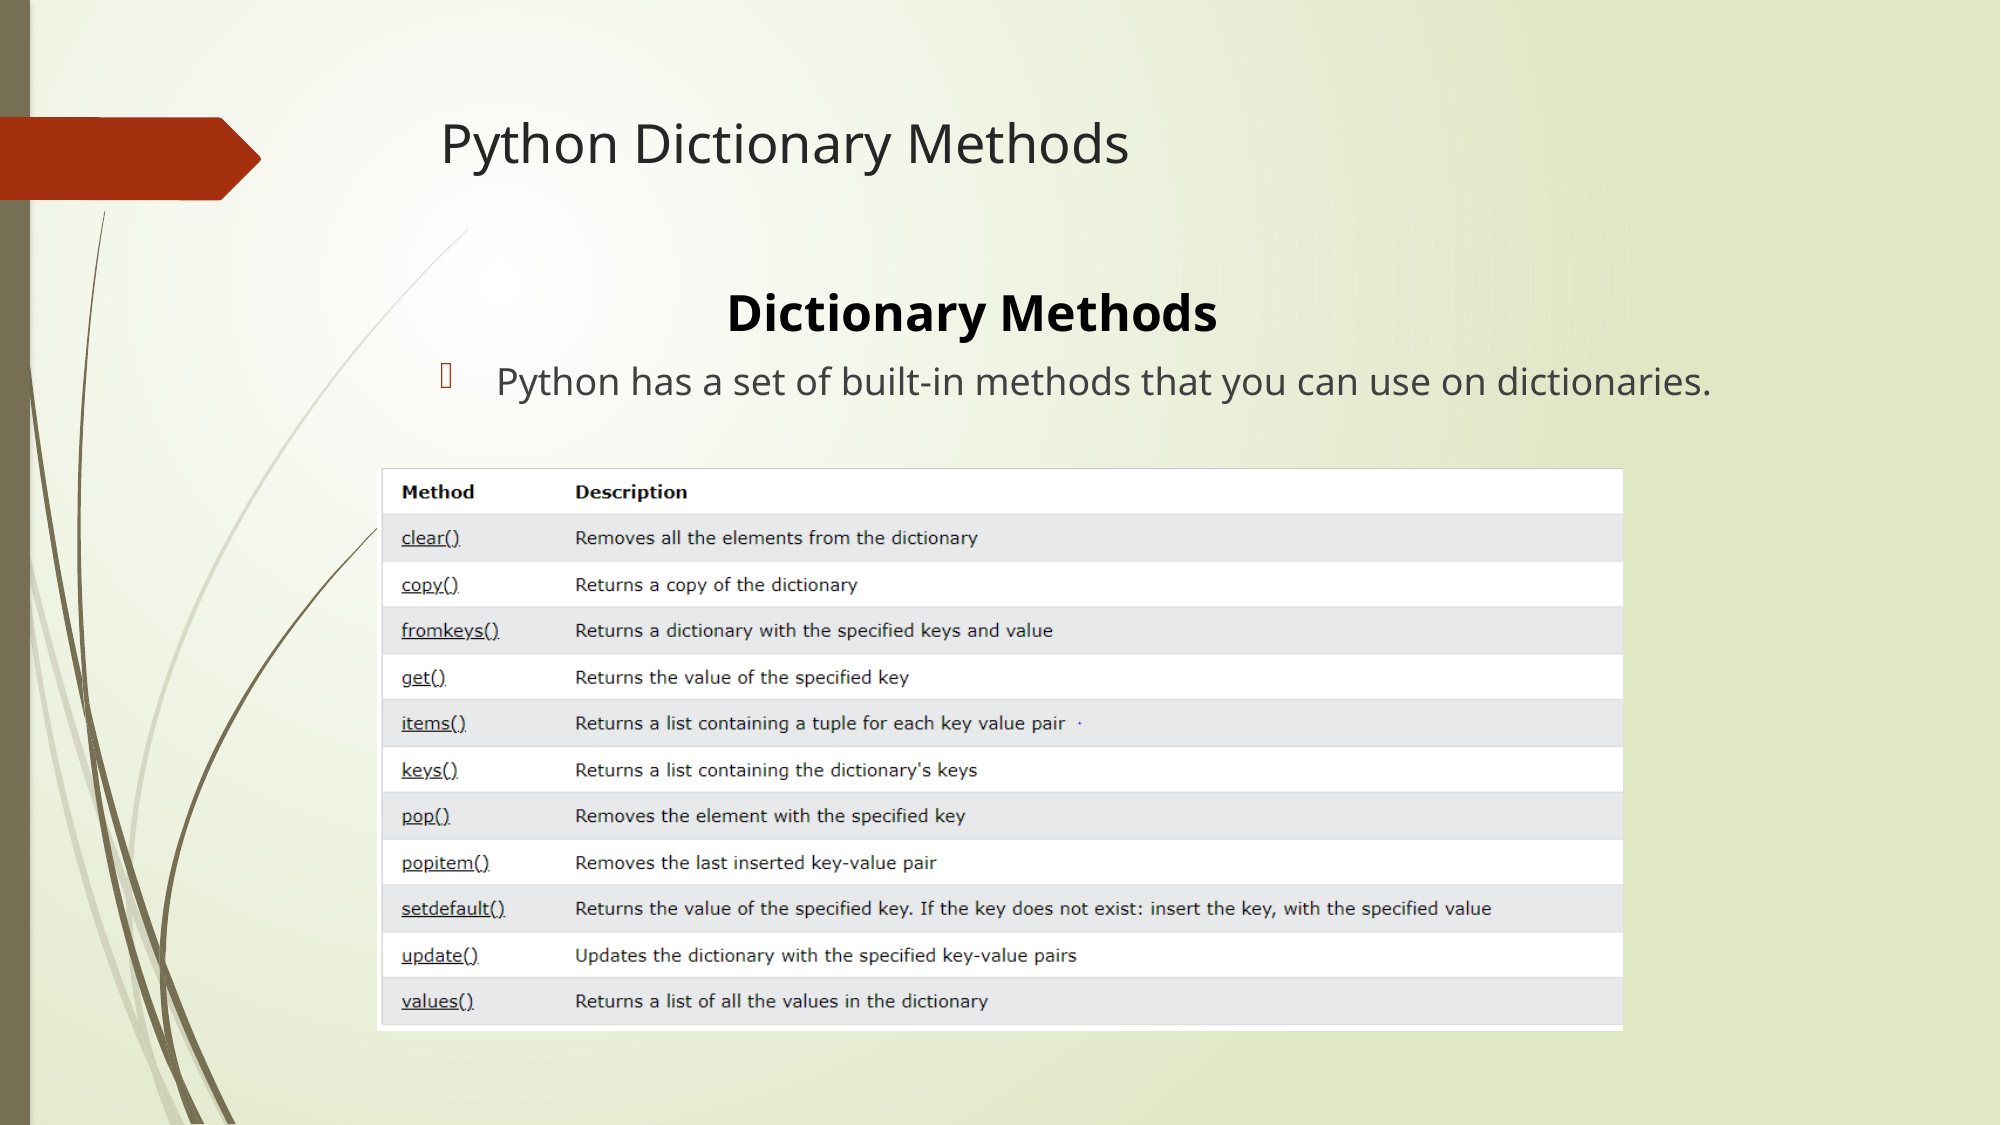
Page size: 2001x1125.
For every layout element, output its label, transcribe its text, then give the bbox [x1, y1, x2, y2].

list Python has a set of built-in methods that you can use on dictionaries. [424, 350, 1888, 970]
text_box Dictionary Methods [711, 274, 1712, 439]
title Python Dictionary Methods [425, 102, 1888, 313]
picture [377, 468, 1623, 1031]
